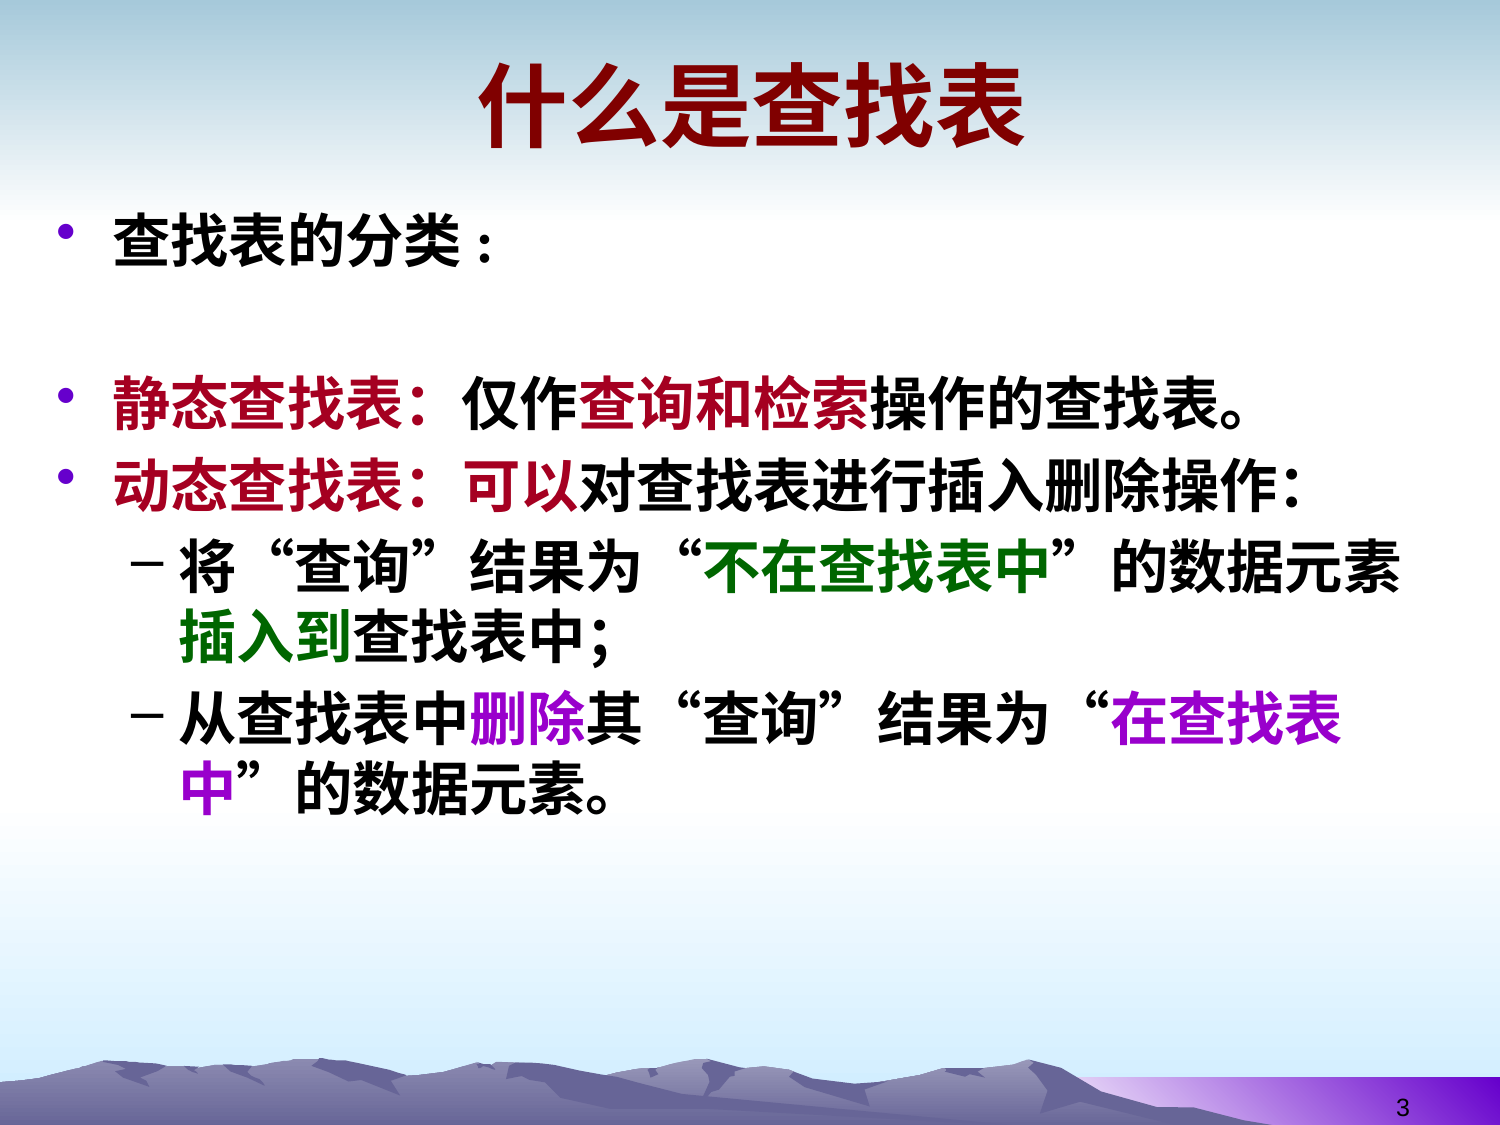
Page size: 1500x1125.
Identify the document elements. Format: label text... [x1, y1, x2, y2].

slide_number 3 [1074, 1054, 1426, 1125]
list 查找表的分类: 静态查找表：仅作查询和检索操作的查找表。 动态查找表：可以对查找表进行插入删除操作： 将“查询”结果为“不在查找表中”的数据元素插入到查找表中； 从查找表中删除其“查询”结果为“在查找表中”的数据元素。 [41, 196, 1459, 1047]
title 什么是查找表 [76, 18, 1428, 188]
